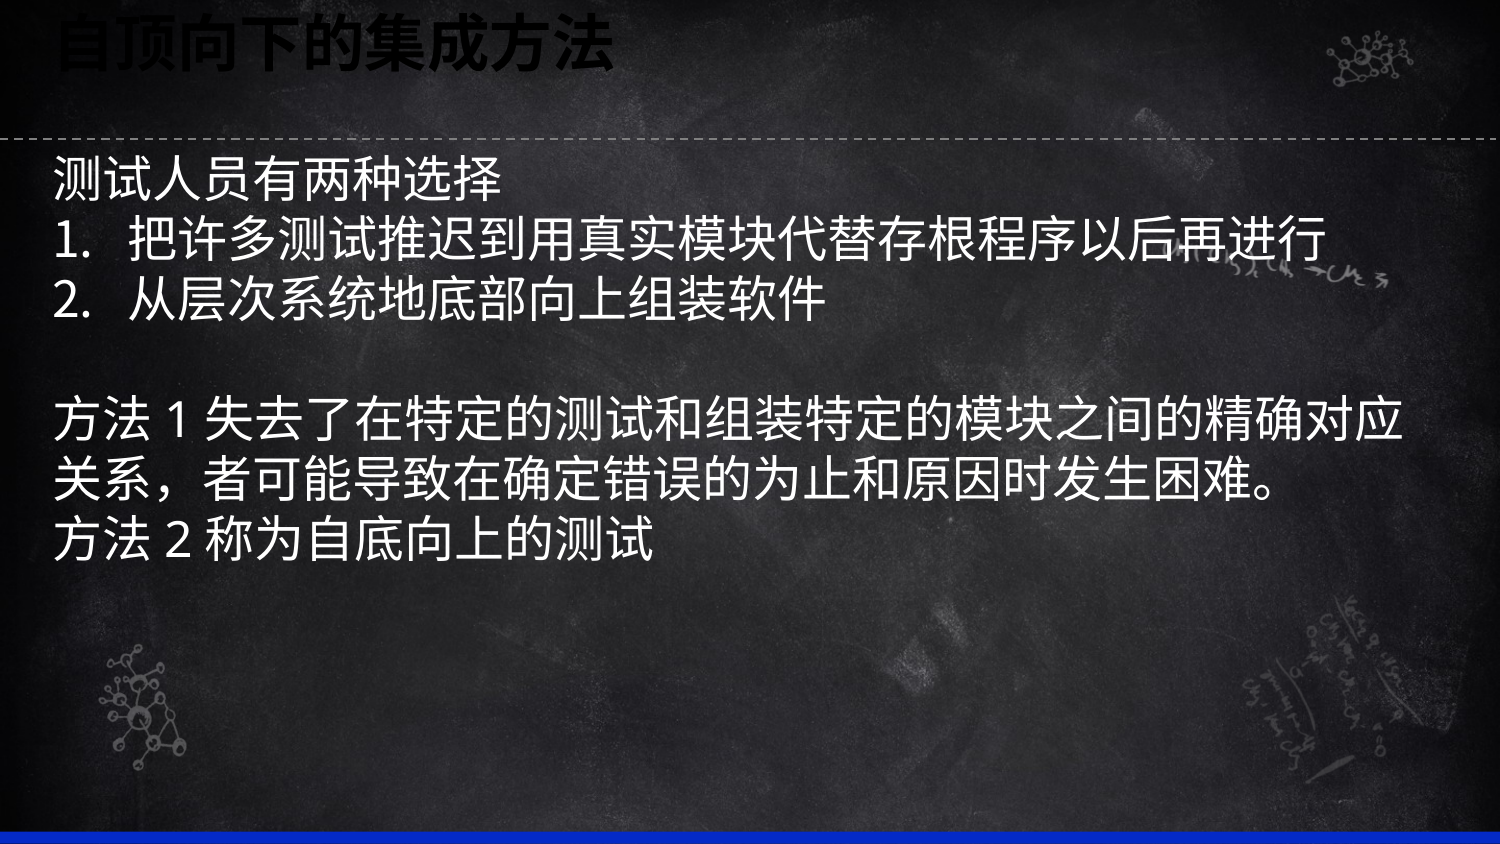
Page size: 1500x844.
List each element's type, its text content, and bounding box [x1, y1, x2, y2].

text_box 测试人员有两种选择 把许多测试推迟到用真实模块代替存根程序以后再进行 从层次系统地底部向上组装软件 方法1失去了在特定的测试和组装特定的模块之间的精确对应关系，者可能导致在确定错误的为止和原因时发生困难。 方法2称为自底向上的测试 [52, 147, 1425, 568]
list 自顶向下的集成方法 [52, 12, 1424, 88]
picture [0, 0, 1500, 831]
slide_number [1116, 23, 1467, 84]
